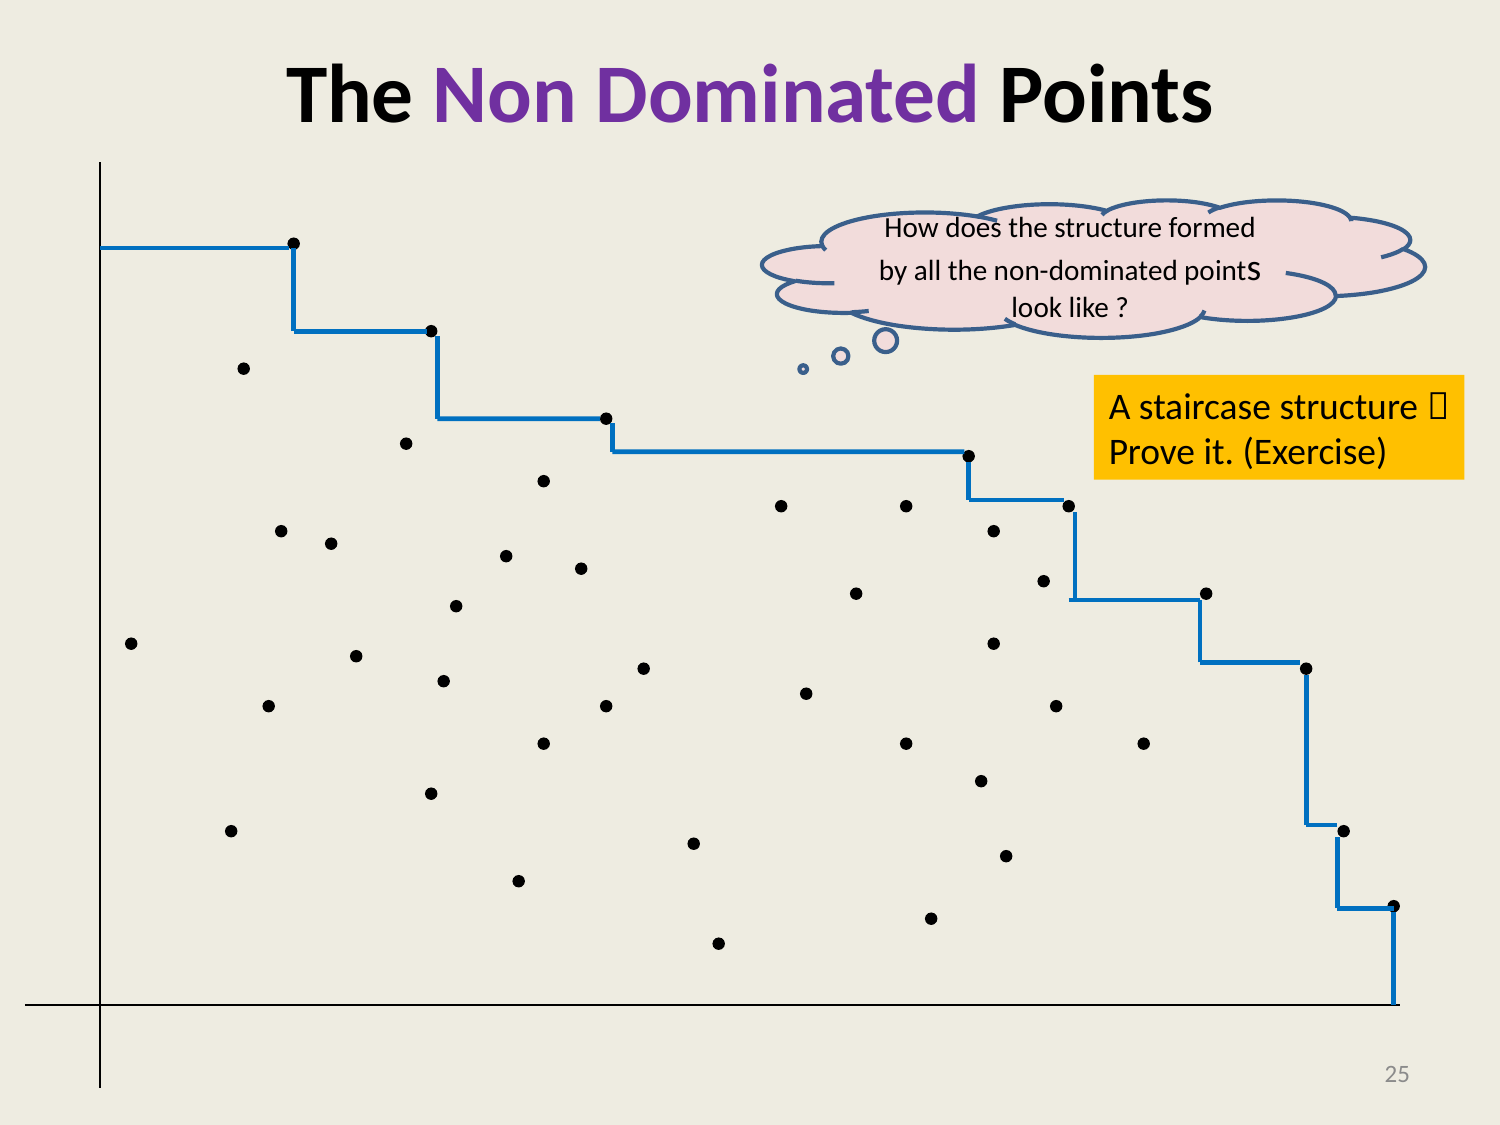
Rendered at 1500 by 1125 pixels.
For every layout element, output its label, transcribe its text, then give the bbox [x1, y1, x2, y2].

text_box [535, 472, 553, 490]
text_box [510, 872, 527, 890]
text_box [122, 635, 140, 652]
text_box [897, 735, 915, 752]
text_box How does the structure formed by all the non-dominated points look like ? [759, 198, 1428, 355]
text_box [772, 497, 790, 515]
text_box [1061, 497, 1078, 515]
slide_number 25 [1074, 1042, 1425, 1103]
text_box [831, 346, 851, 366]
text_box [347, 647, 365, 665]
text_box [322, 535, 340, 553]
text_box [272, 522, 290, 540]
text_box [447, 597, 465, 615]
text_box [922, 910, 940, 928]
text_box [597, 697, 615, 715]
text_box [572, 560, 590, 577]
text_box [997, 847, 1015, 865]
text_box [685, 835, 703, 853]
text_box [1335, 822, 1352, 840]
text_box [985, 635, 1003, 652]
text_box [422, 785, 440, 802]
text_box [897, 497, 915, 515]
text_box [535, 735, 553, 752]
text_box [222, 822, 240, 840]
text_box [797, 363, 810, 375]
text_box [423, 322, 440, 340]
text_box [1047, 697, 1065, 715]
text_box [710, 935, 727, 952]
text_box [972, 772, 990, 790]
title The Non Dominated Points [75, 45, 1425, 233]
text_box [797, 685, 815, 703]
text_box [1035, 572, 1052, 590]
text_box [1298, 660, 1315, 677]
text_box [635, 660, 652, 677]
text_box [397, 435, 415, 452]
text_box [1197, 585, 1215, 602]
text_box [260, 697, 277, 715]
text_box [497, 547, 515, 565]
text_box [847, 585, 865, 602]
text_box [1135, 735, 1153, 752]
text_box A staircase structure  Prove it. (Exercise) [1093, 374, 1465, 480]
text_box [598, 410, 615, 427]
text_box [1385, 897, 1402, 915]
text_box [235, 360, 253, 377]
text_box [961, 447, 977, 465]
text_box [985, 522, 1003, 540]
text_box [285, 235, 302, 252]
text_box [435, 672, 452, 690]
